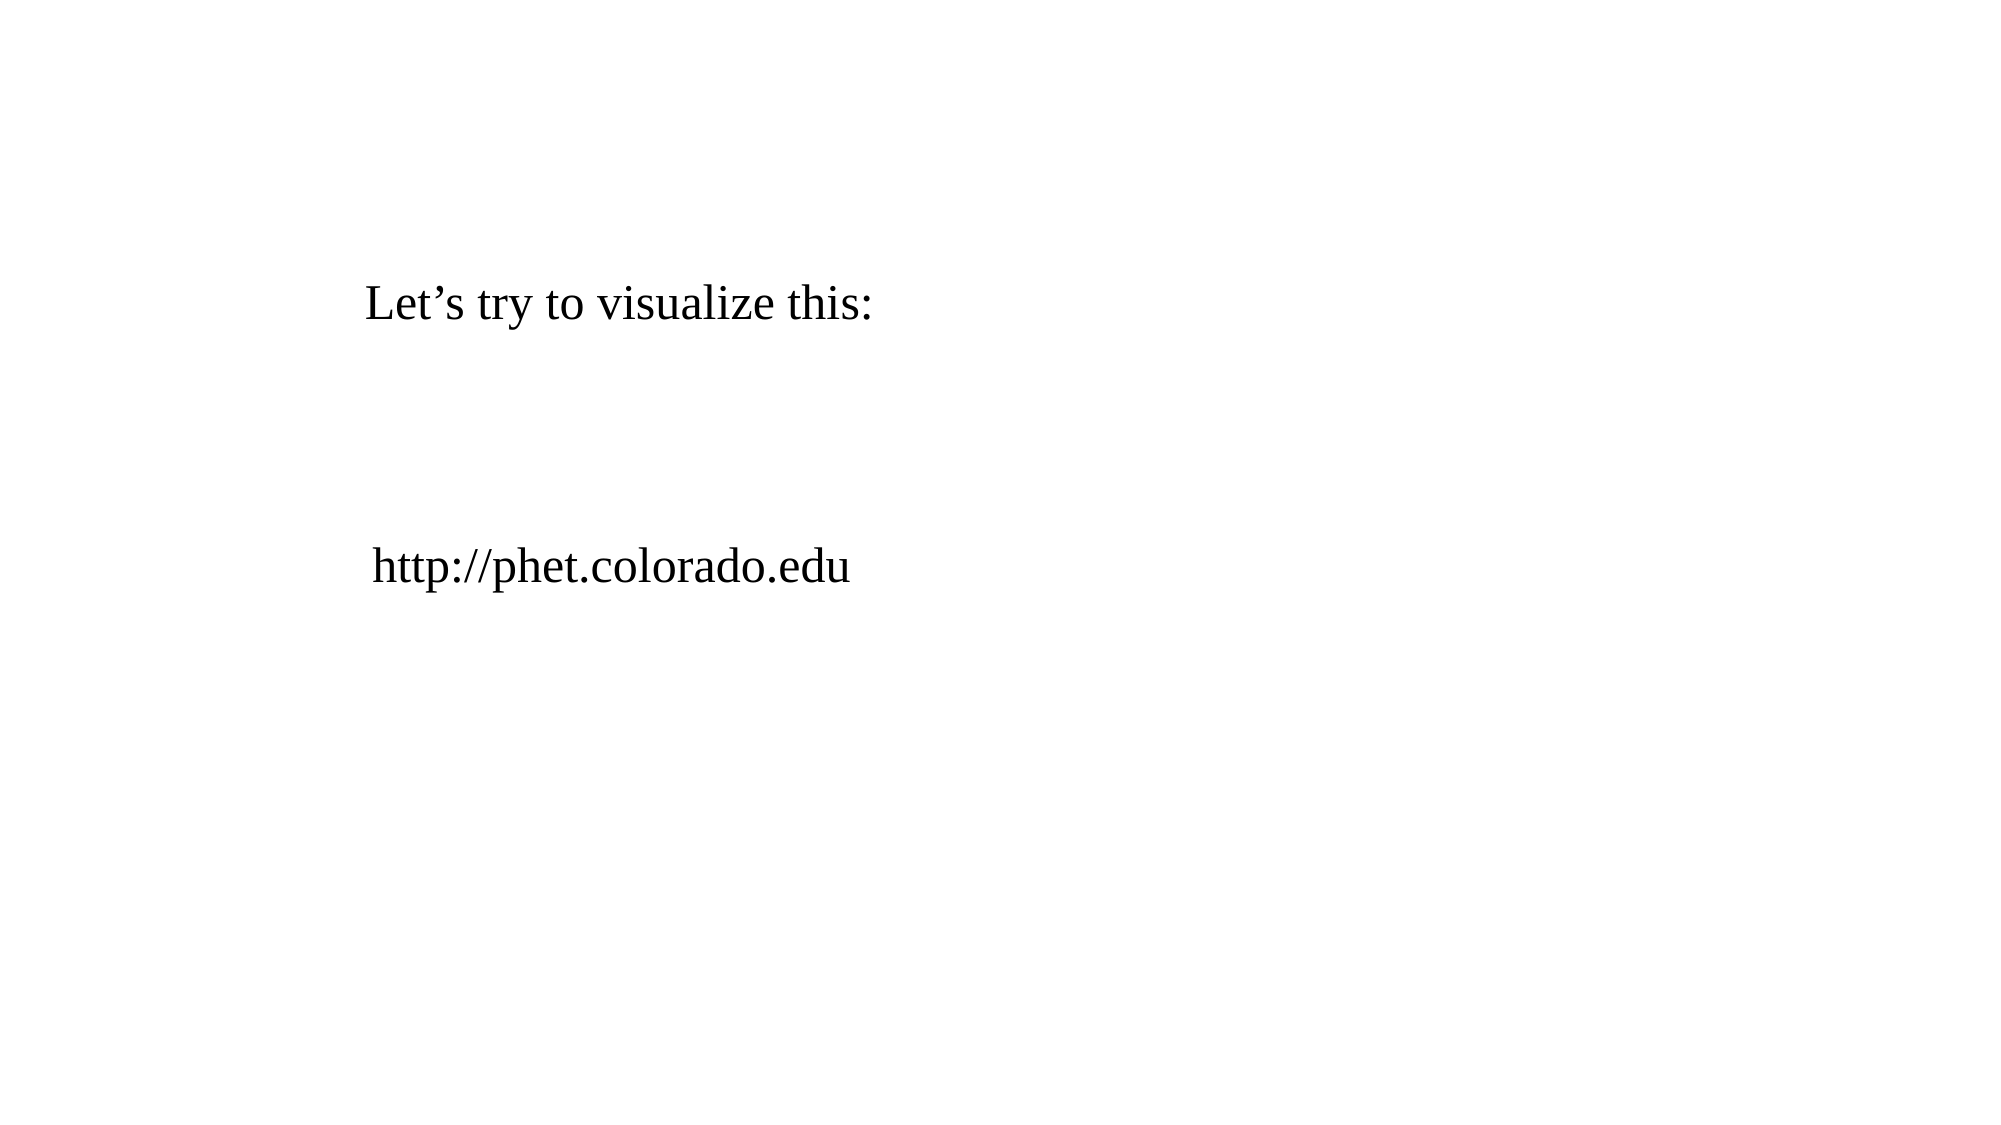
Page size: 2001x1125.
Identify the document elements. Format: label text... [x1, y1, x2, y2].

text_box http://phet.colorado.edu [357, 524, 867, 600]
text_box Let’s try to visualize this: [350, 262, 1225, 338]
